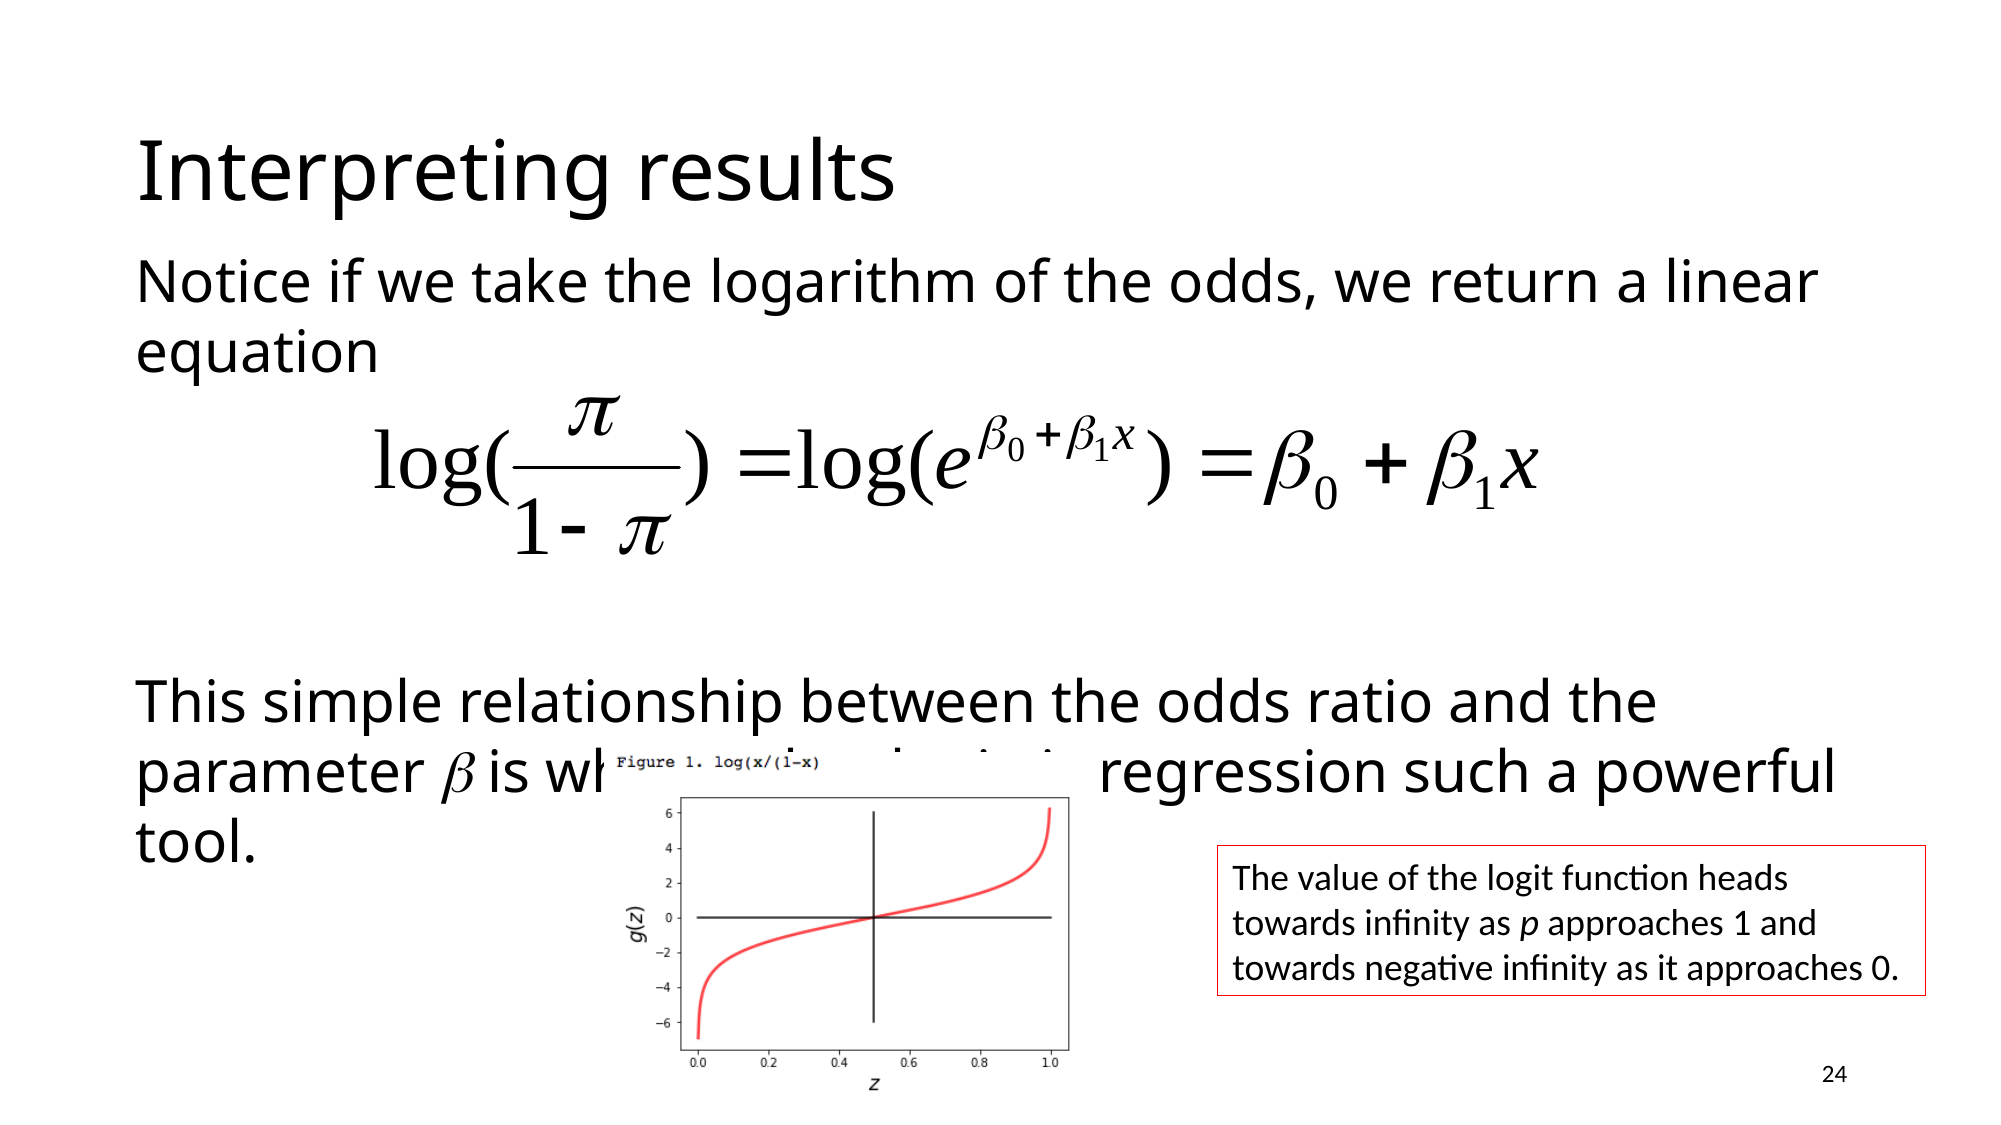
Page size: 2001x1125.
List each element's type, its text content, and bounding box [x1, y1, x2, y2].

text_box Interpreting results [137, 59, 1863, 278]
slide_number 24 [1412, 1042, 1863, 1103]
text_box The value of the logit function heads towards infinity as p approaches 1 and towards negative infinity as it approaches 0. [1217, 845, 1926, 996]
picture [604, 752, 1103, 1103]
text_box Notice if we take the logarithm of the odds, we return a linear equation This simple relationship between the odds ratio and the parameter b is what makes logistic regression such a powerful tool. [121, 236, 1912, 882]
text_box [362, 355, 1553, 574]
